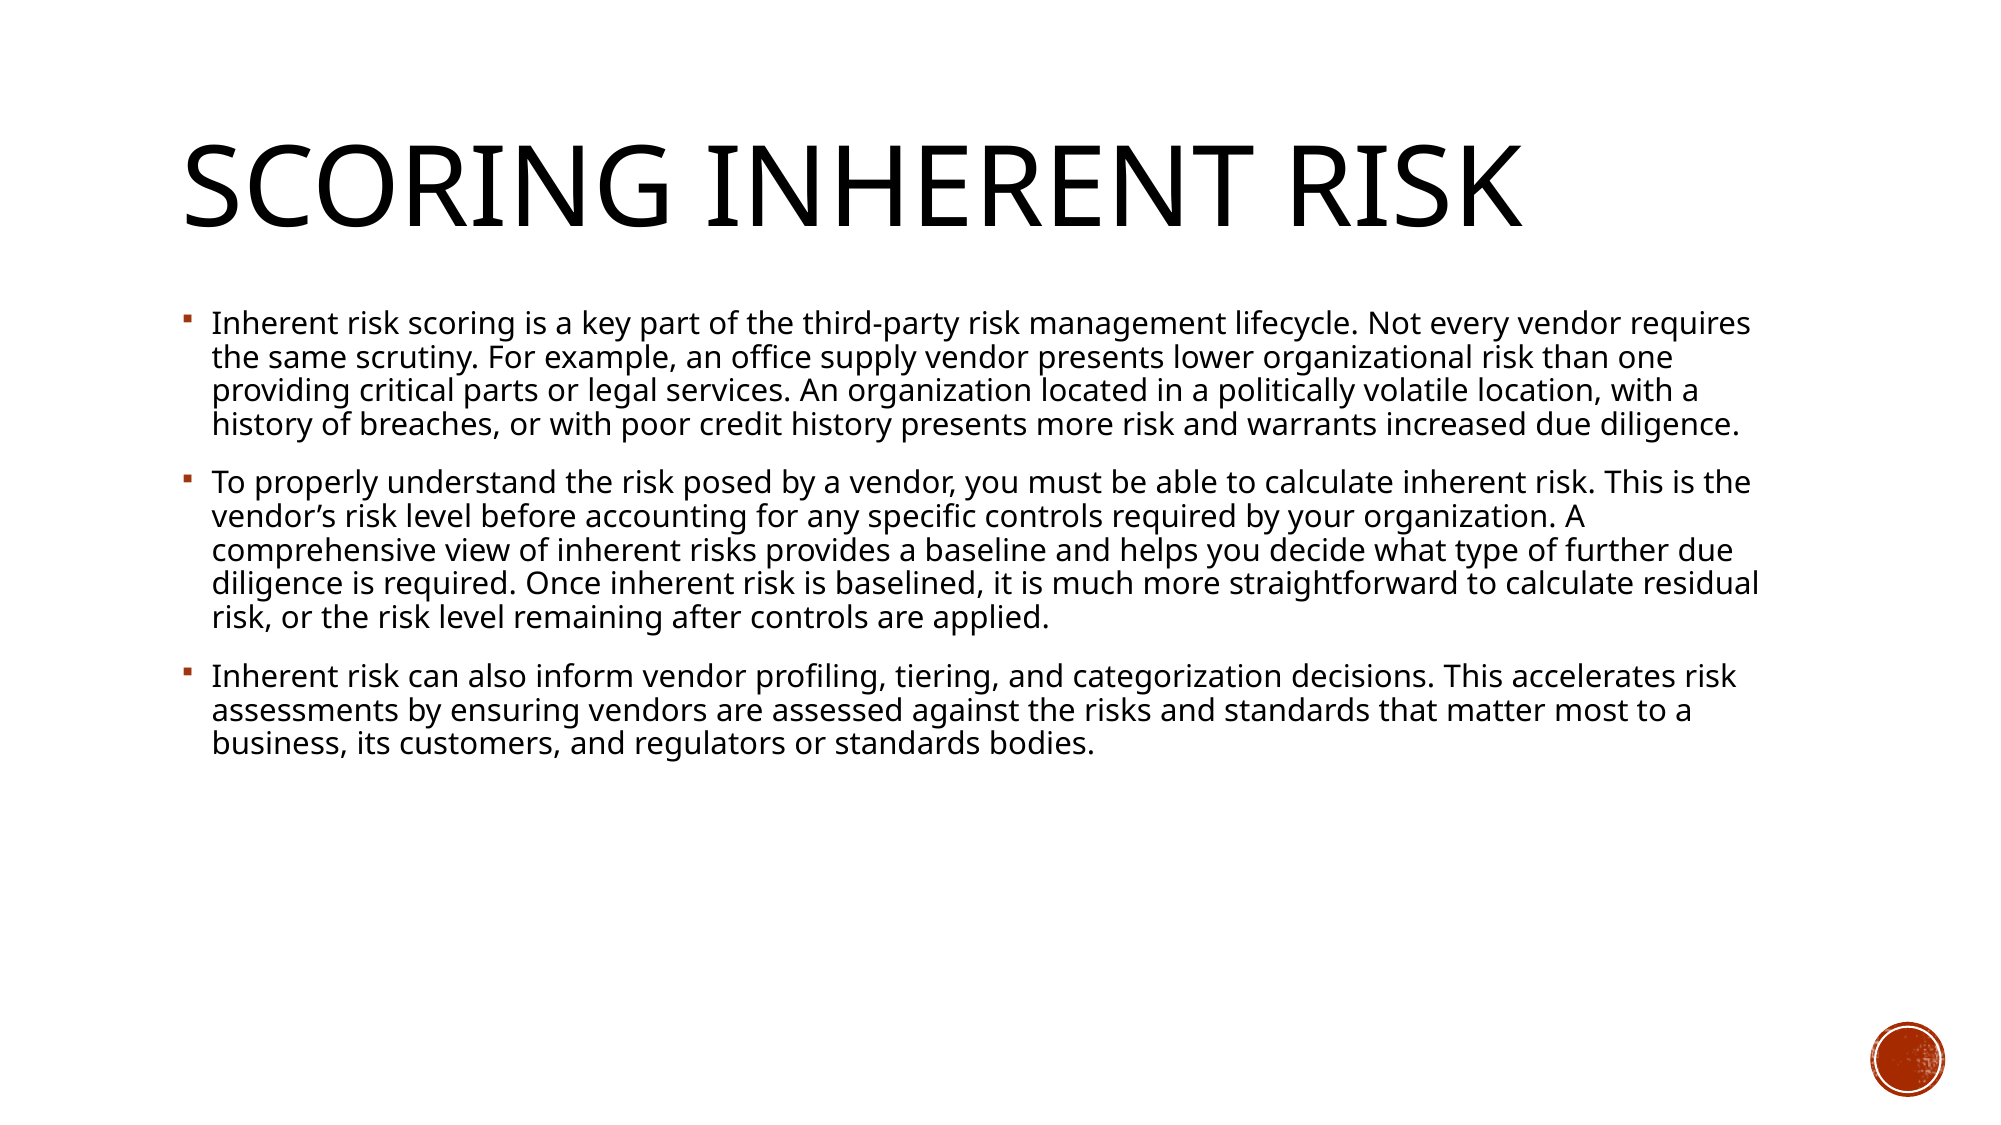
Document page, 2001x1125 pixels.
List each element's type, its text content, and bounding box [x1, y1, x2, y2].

title Scoring Inherent Risk [166, 122, 1550, 259]
list Inherent risk scoring is a key part of the third-party risk management lifecycle. Not every vendor requires the same scrutiny. For example, an office supply vendor presents lower organizational risk than one providing critical parts or legal services. An organization located in a politically volatile location, with a history of breaches, or with poor credit history presents more risk and warrants increased due diligence. To properly understand the risk posed by a vendor, you must be able to calculate inherent risk. This is the vendor’s risk level before accounting for any specific controls required by your organization. A comprehensive view of inherent risks provides a baseline and helps you decide what type of further due diligence is required. Once inherent risk is baselined, it is much more straightforward to calculate residual risk, or the risk level remaining after controls are applied. Inherent risk can also inform vendor profiling, tiering, and categorization decisions. This accelerates risk assessments by ensuring vendors are assessed against the risks and standards that matter most to a business, its customers, and regulators or standards bodies. [166, 299, 1817, 802]
